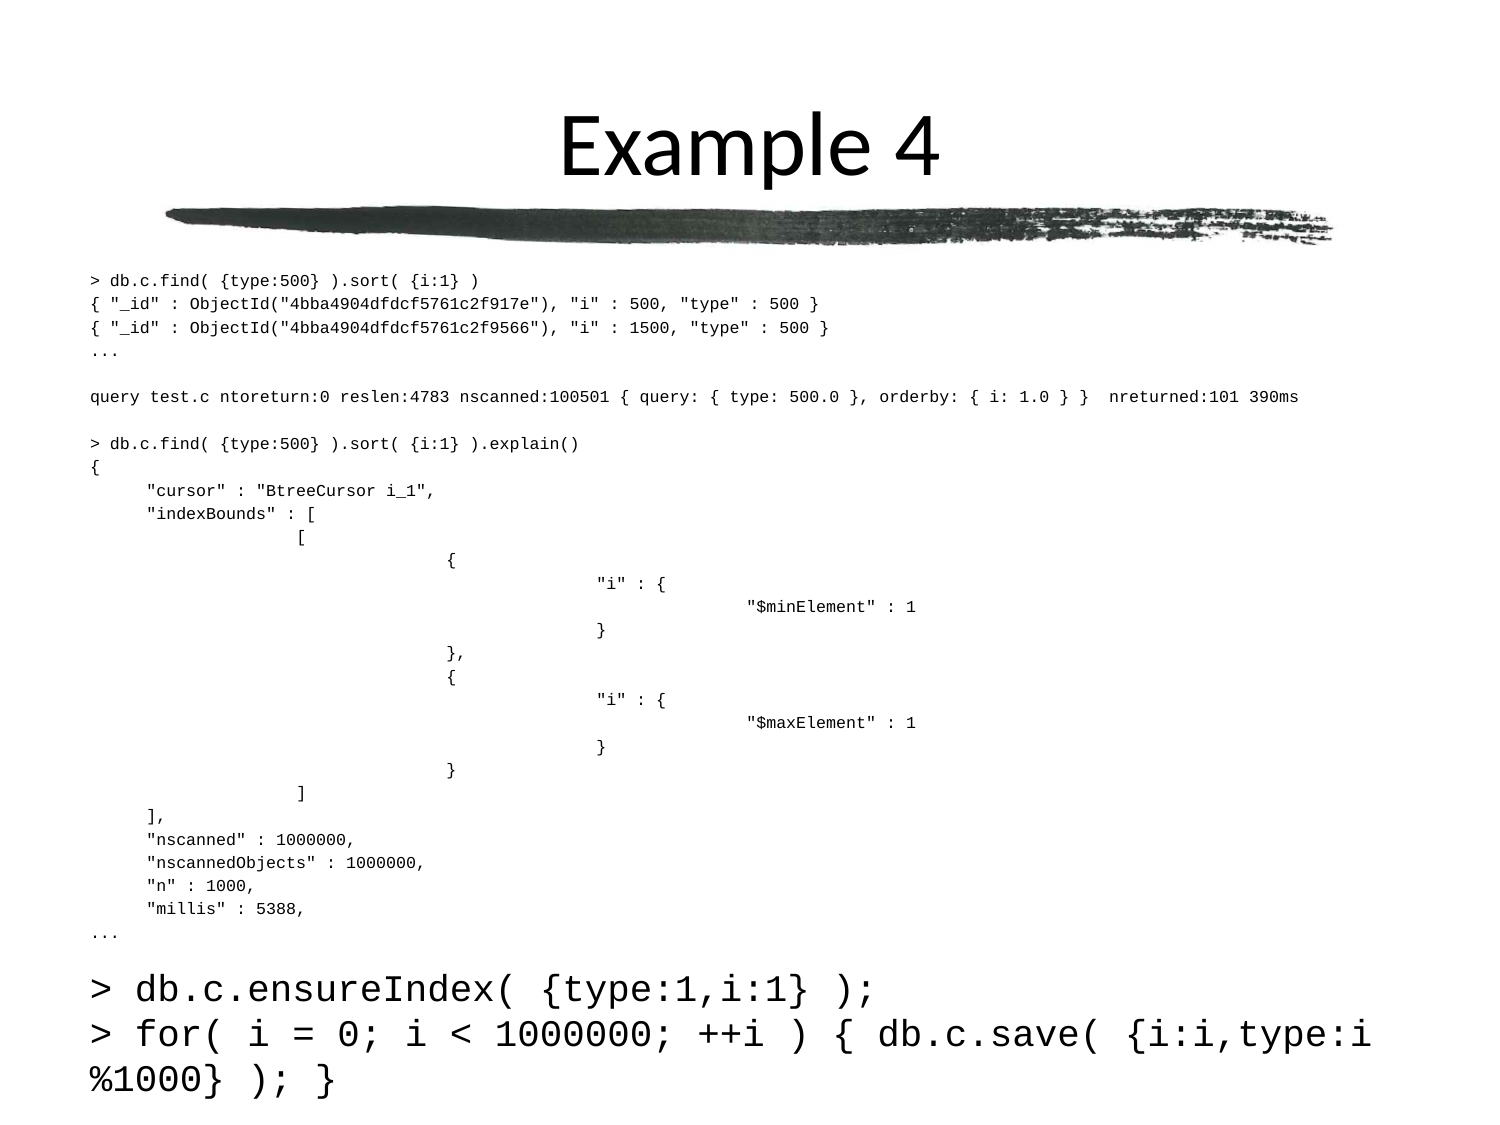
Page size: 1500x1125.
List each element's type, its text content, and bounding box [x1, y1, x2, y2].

text_box > db.c.ensureIndex( {type:1,i:1} ); > for( i = 0; i < 1000000; ++i ) { db.c.save( {i:i,type:i%1000} ); } [74, 956, 1425, 1107]
title Example 4 [75, 45, 1425, 233]
list > db.c.find( {type:500} ).sort( {i:1} ) { "_id" : ObjectId("4bba4904dfdcf5761c2f917e"), "i" : 500, "type" : 500 } { "_id" : ObjectId("4bba4904dfdcf5761c2f9566"), "i" : 1500, "type" : 500 } ... query test.c ntoreturn:0 reslen:4783 nscanned:100501 { query: { type: 500.0 }, orderby: { i: 1.0 } } nreturned:101 390ms > db.c.find( {type:500} ).sort( {i:1} ).explain() { "cursor" : "BtreeCursor i_1", "indexBounds" : [ [ { "i" : { "$minElement" : 1 } }, { "i" : { "$maxElement" : 1 } } ] ], "nscanned" : 1000000, "nscannedObjects" : 1000000, "n" : 1000, "millis" : 5388, ... [75, 262, 1425, 956]
picture [136, 233, 1363, 262]
